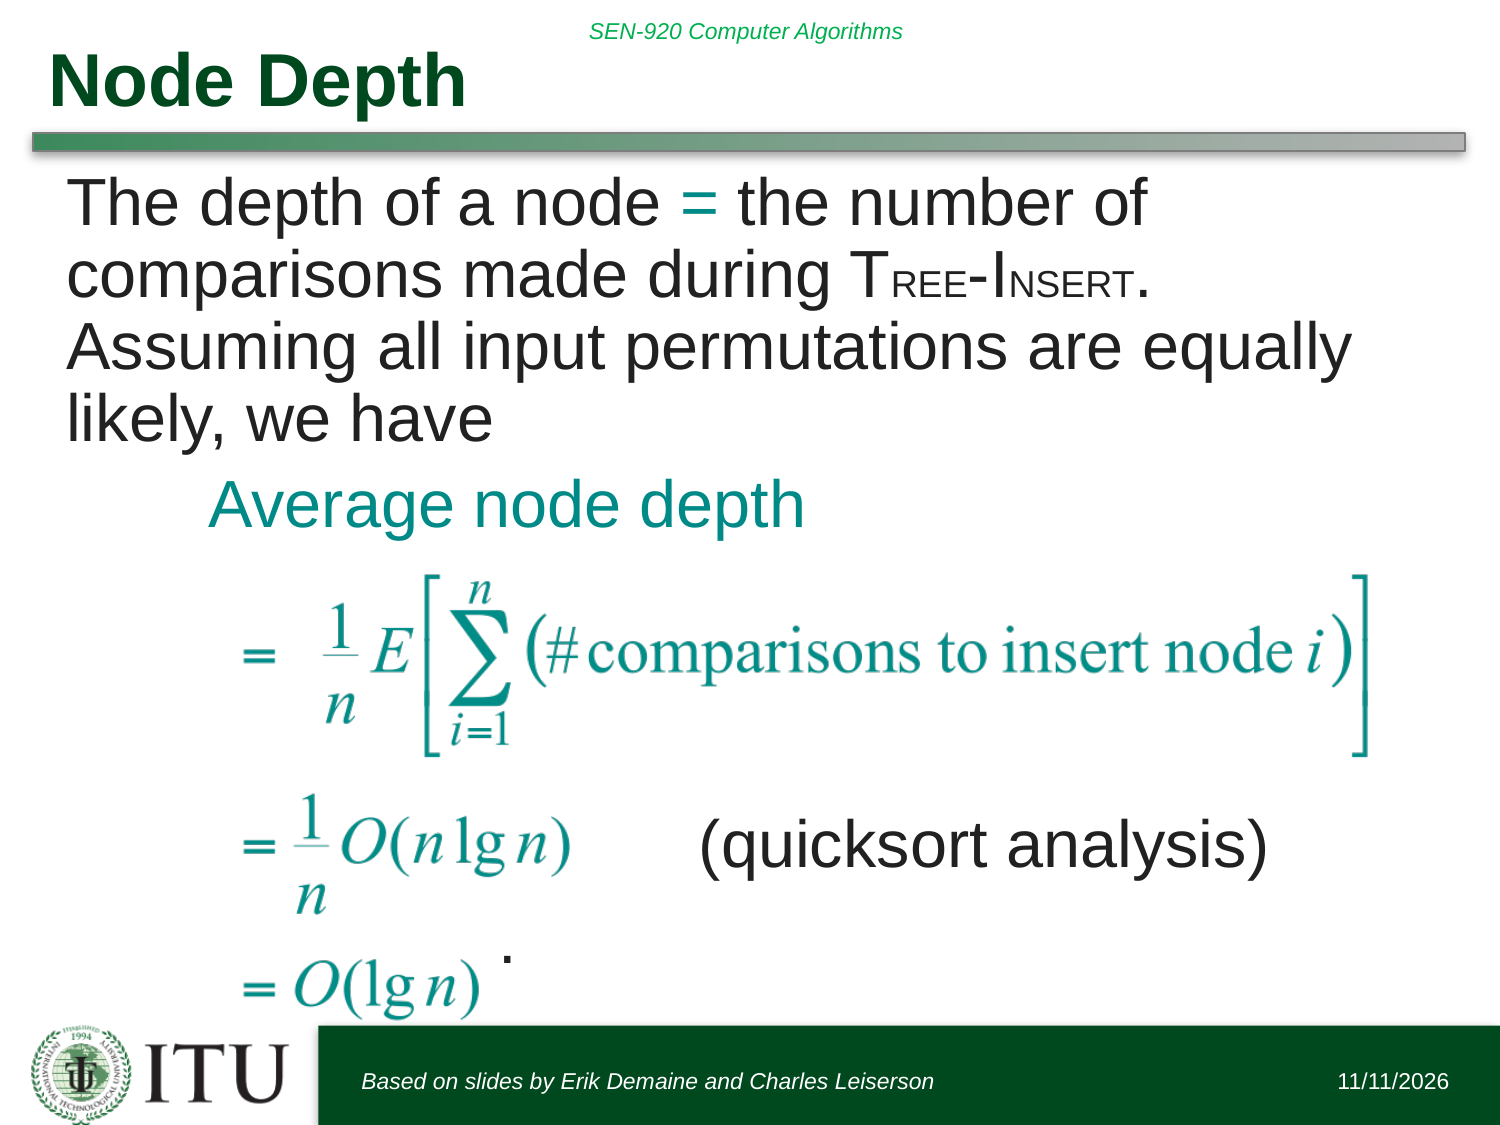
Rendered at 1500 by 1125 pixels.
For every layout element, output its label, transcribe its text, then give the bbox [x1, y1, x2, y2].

footer Based on slides by Erik Demaine and Charles Leiserson [346, 1050, 1038, 1111]
text_box The depth of a node = the number of comparisons made during TREE-INSERT. Assuming all input permutations are equally likely, we have [59, 167, 1425, 399]
text_box Average node depth [201, 460, 814, 541]
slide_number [1114, 1050, 1465, 1111]
title Node Depth [33, 24, 1465, 134]
picture [237, 557, 1379, 1026]
